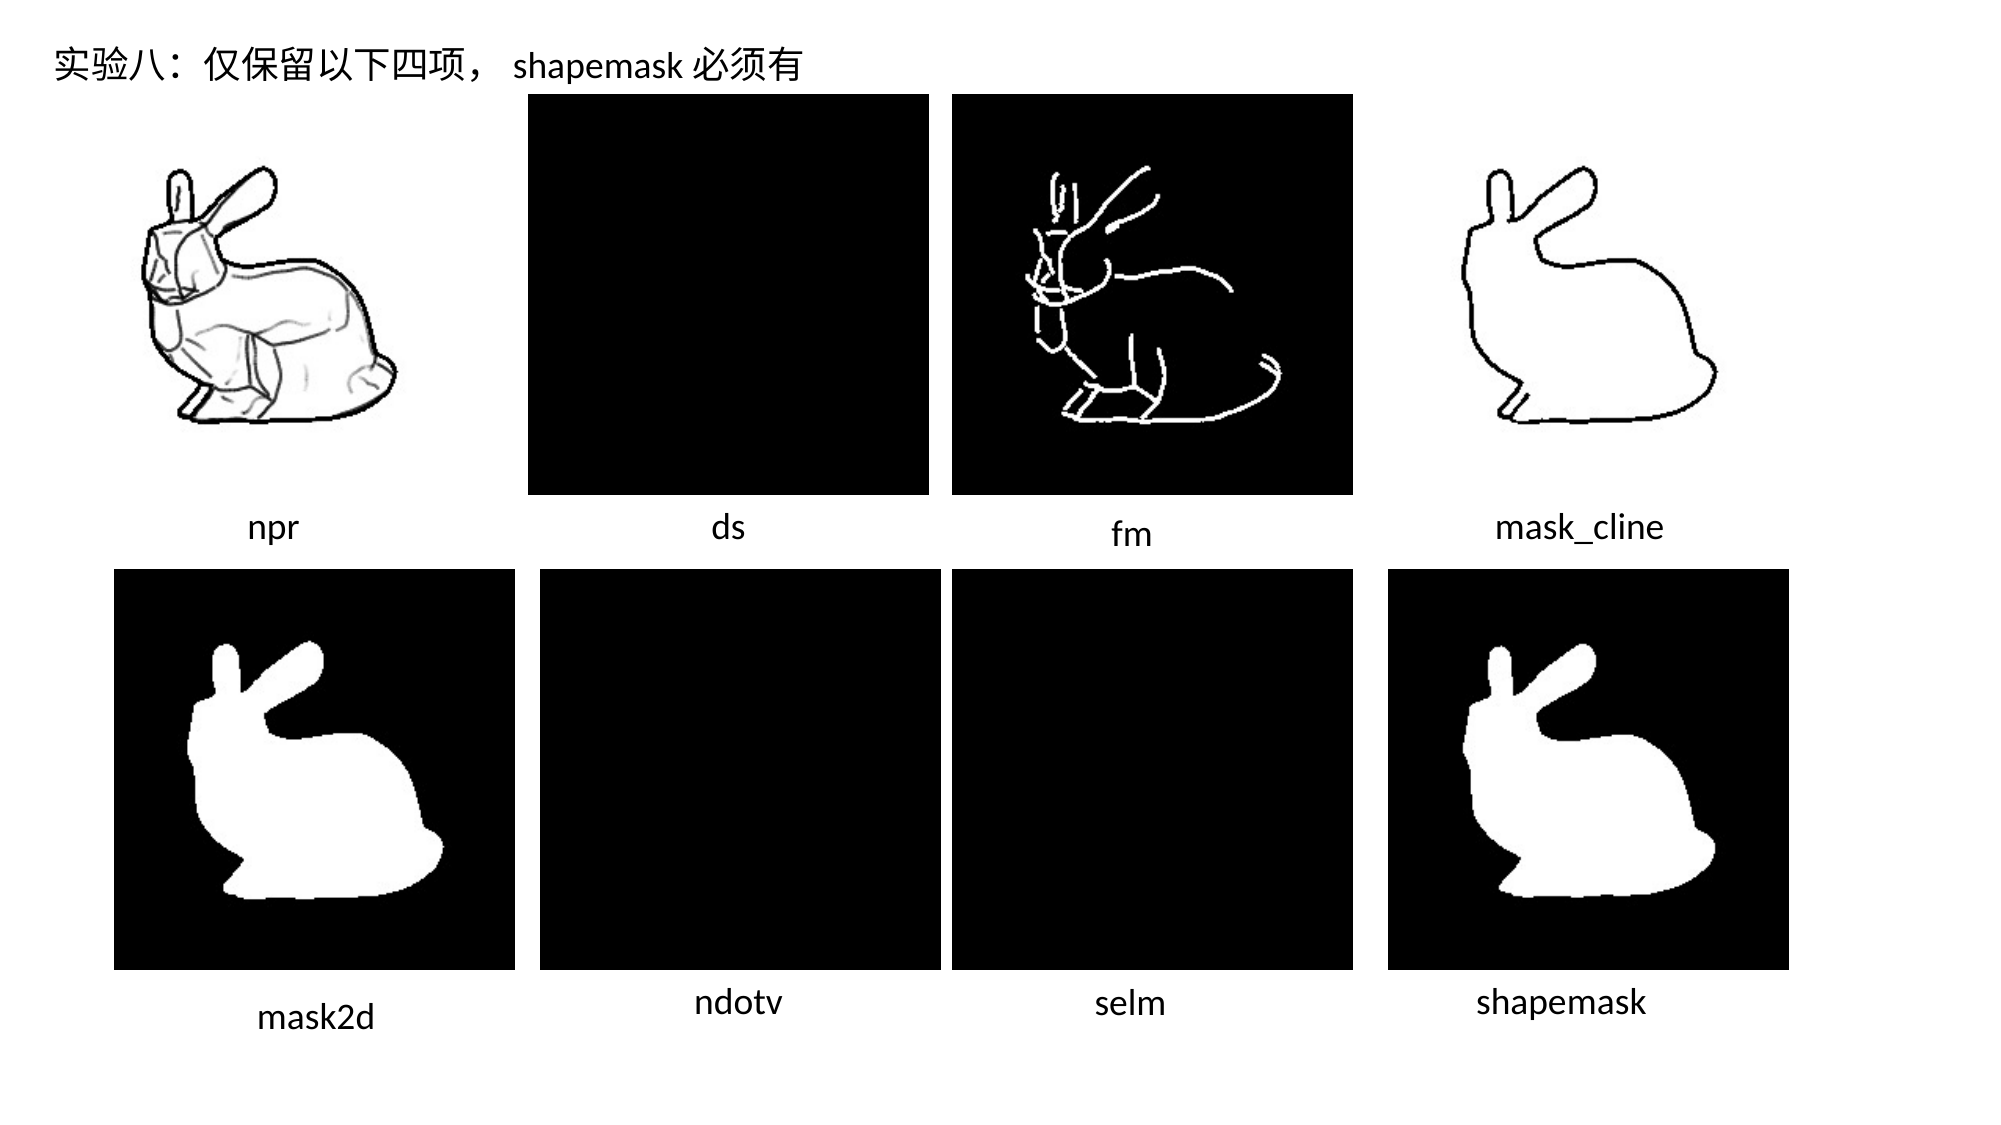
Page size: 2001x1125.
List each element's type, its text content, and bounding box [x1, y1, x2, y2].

picture [1388, 94, 1789, 495]
picture [114, 569, 515, 970]
text_box mask2d [242, 985, 469, 1045]
text_box shapemask [1461, 970, 1716, 1030]
picture [952, 94, 1353, 495]
picture [1388, 569, 1789, 970]
text_box mask_cline [1480, 495, 1735, 554]
text_box npr [215, 495, 361, 554]
picture [540, 569, 941, 970]
picture [528, 94, 929, 495]
text_box selm [1079, 970, 1226, 1031]
text_box ds [679, 495, 825, 554]
text_box ndotv [679, 970, 825, 1030]
picture [952, 569, 1353, 970]
text_box 实验八：仅保留以下四项，shapemask必须有 [39, 33, 837, 94]
picture [68, 94, 469, 495]
text_box fm [1079, 501, 1226, 562]
